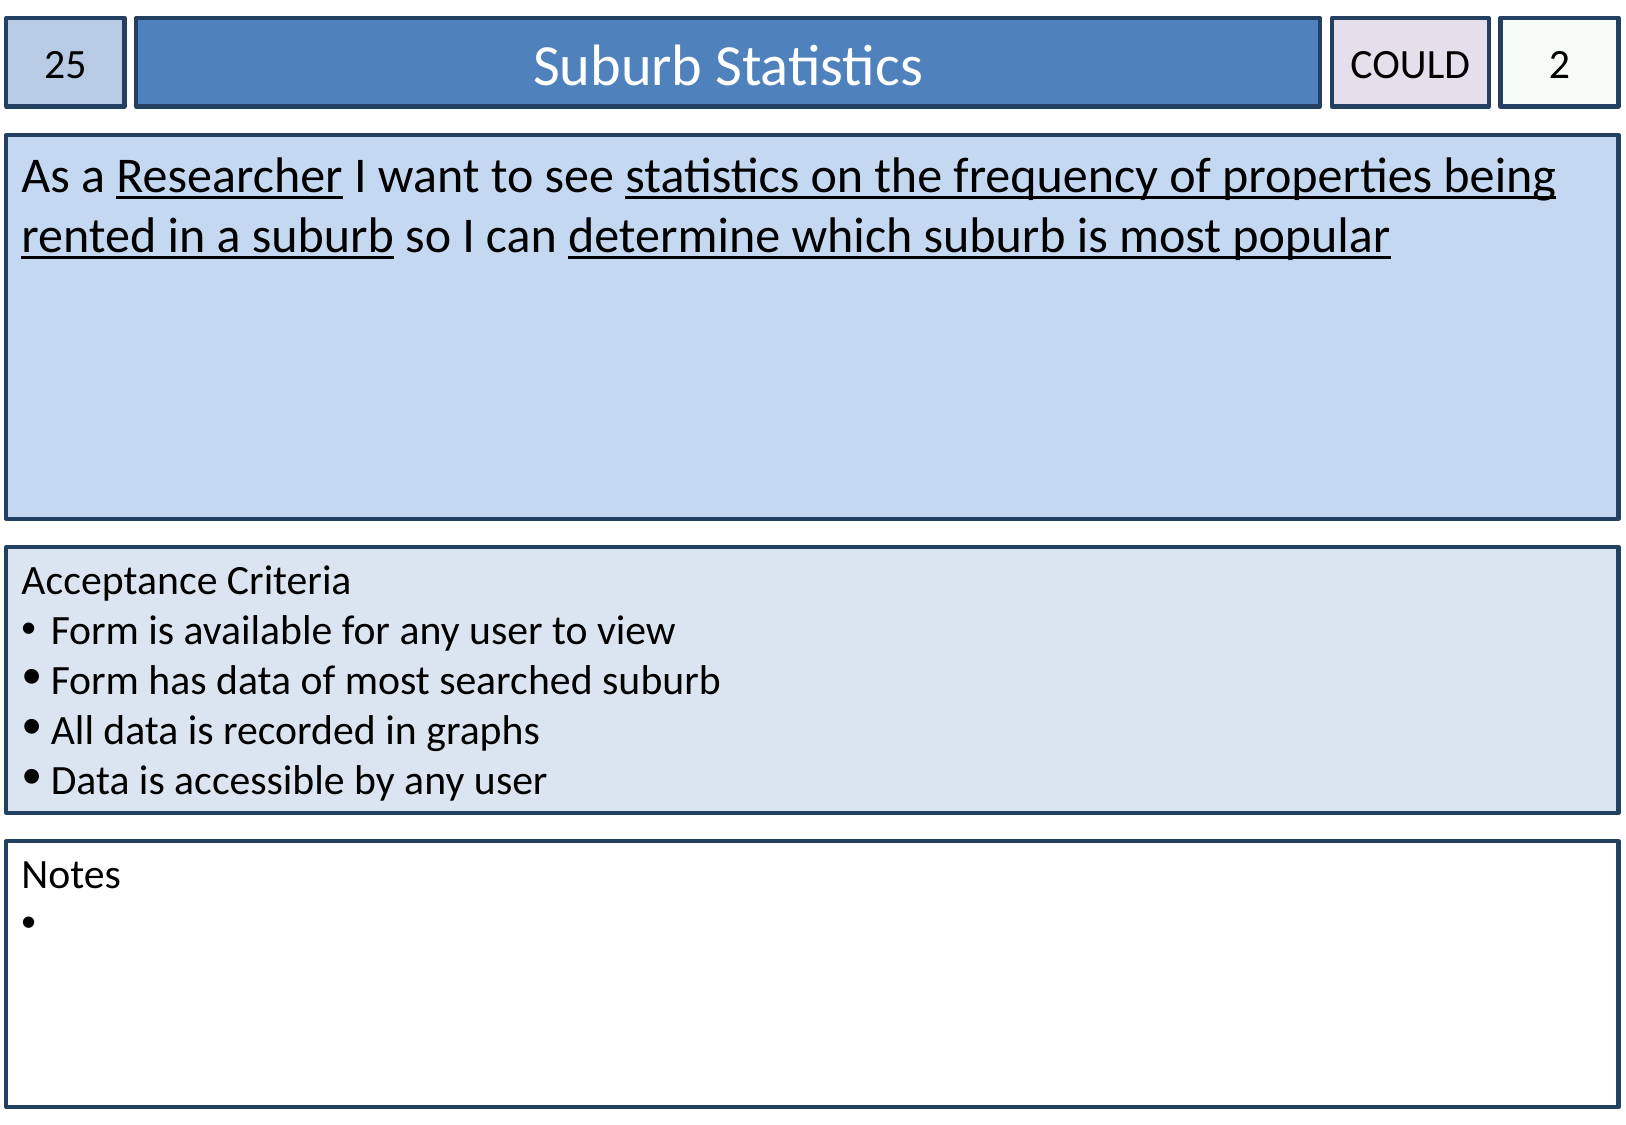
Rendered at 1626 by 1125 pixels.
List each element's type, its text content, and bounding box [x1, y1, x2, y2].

text_box 25 [6, 17, 125, 107]
text_box Notes [6, 841, 1619, 1107]
text_box Acceptance Criteria Form is available for any user to view Form has data of most searched suburb All data is recorded in graphs Data is accessible by any user [6, 547, 1619, 813]
text_box COULD [1331, 17, 1489, 107]
text_box Suburb Statistics [136, 17, 1320, 107]
text_box 2 [1500, 17, 1619, 107]
text_box As a Researcher I want to see statistics on the frequency of properties being rented in a suburb so I can determine which suburb is most popular [6, 134, 1619, 519]
